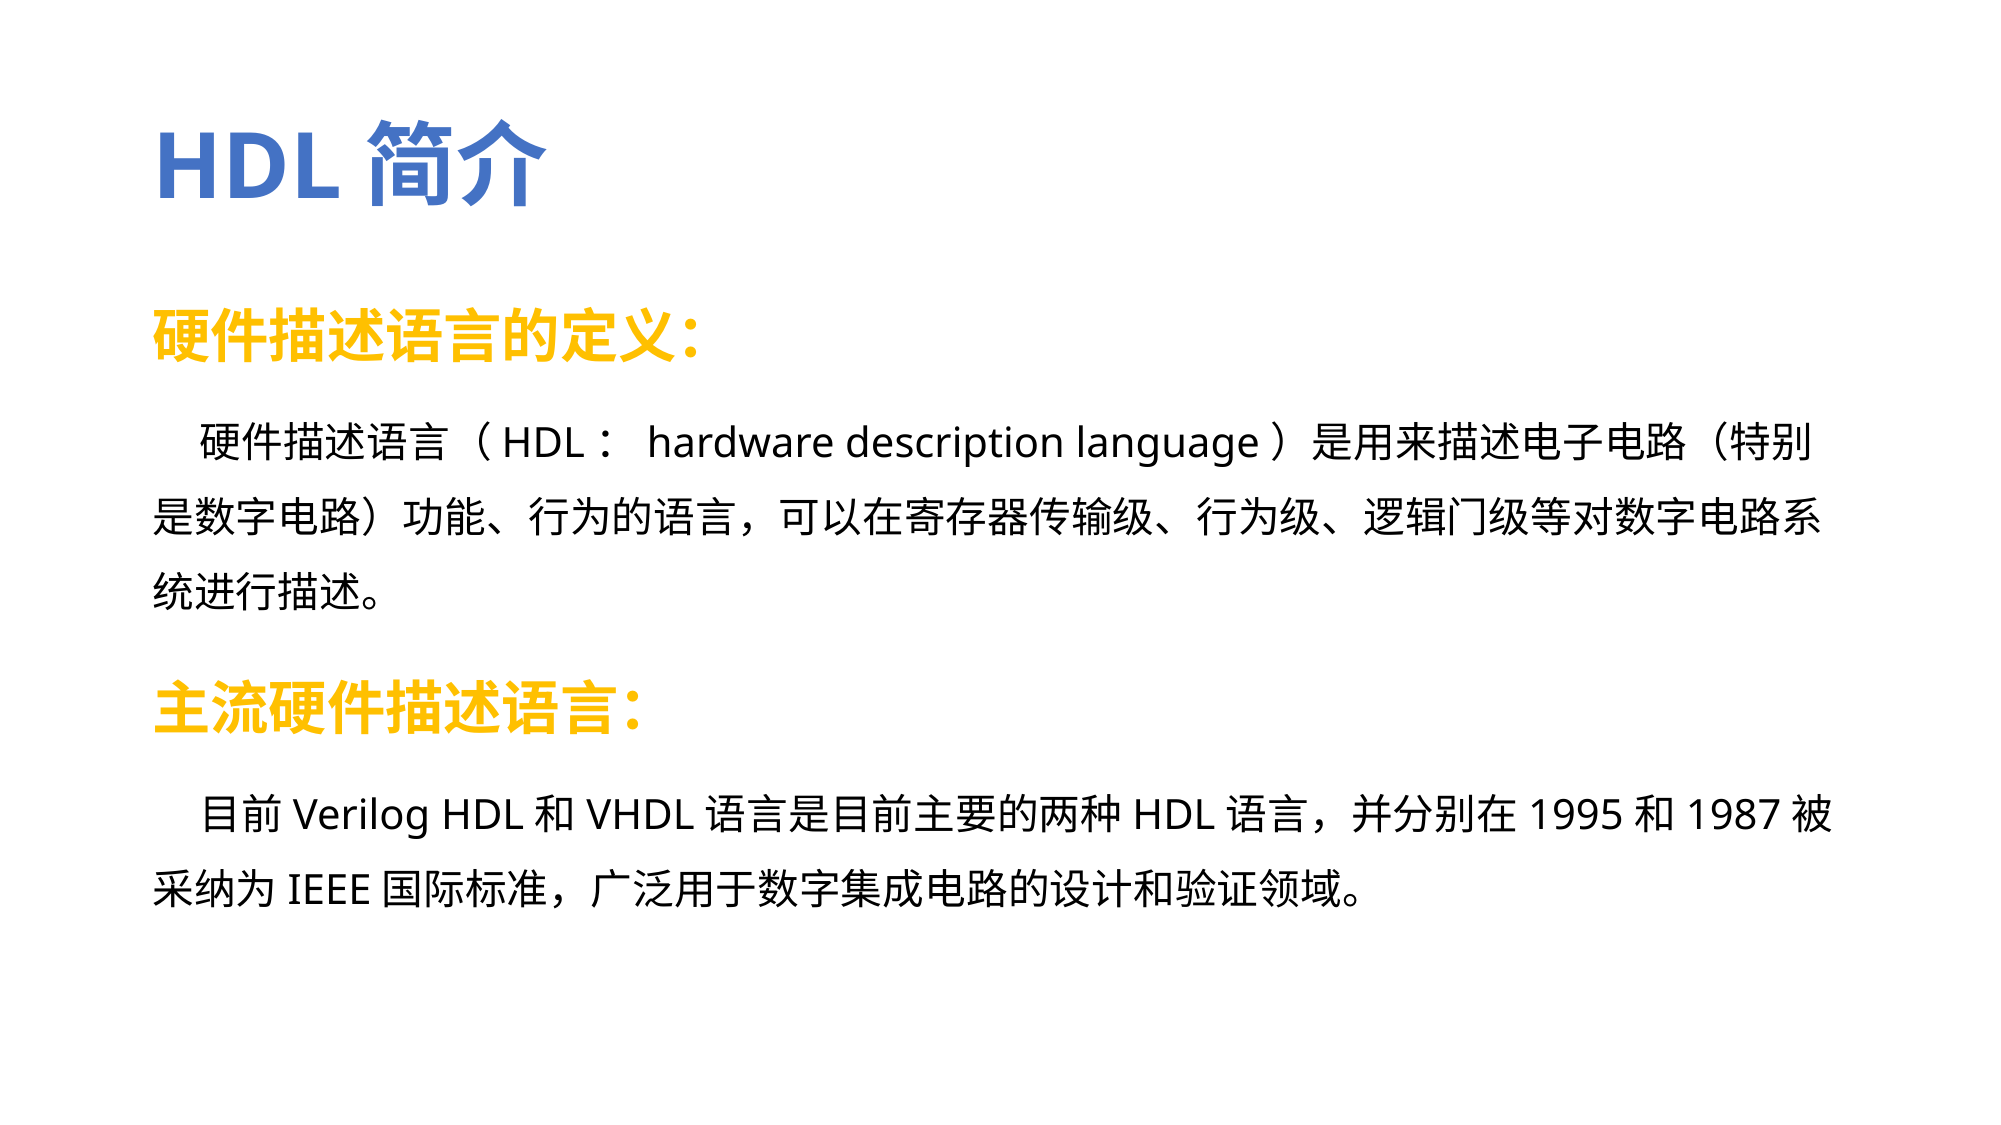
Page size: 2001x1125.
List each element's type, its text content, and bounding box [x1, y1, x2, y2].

title HDL简介 [137, 59, 1863, 278]
list 硬件描述语言的定义： 硬件描述语言（HDL：hardware description language）是用来描述电子电路（特别是数字电路）功能、行为的语言，可以在寄存器传输级、行为级、逻辑门级等对数字电路系统进行描述。 主流硬件描述语言： 目前Verilog HDL和VHDL语言是目前主要的两种HDL语言，并分别在1995和1987被采纳为IEEE国际标准，广泛用于数字集成电路的设计和验证领域。 [137, 299, 1863, 1014]
